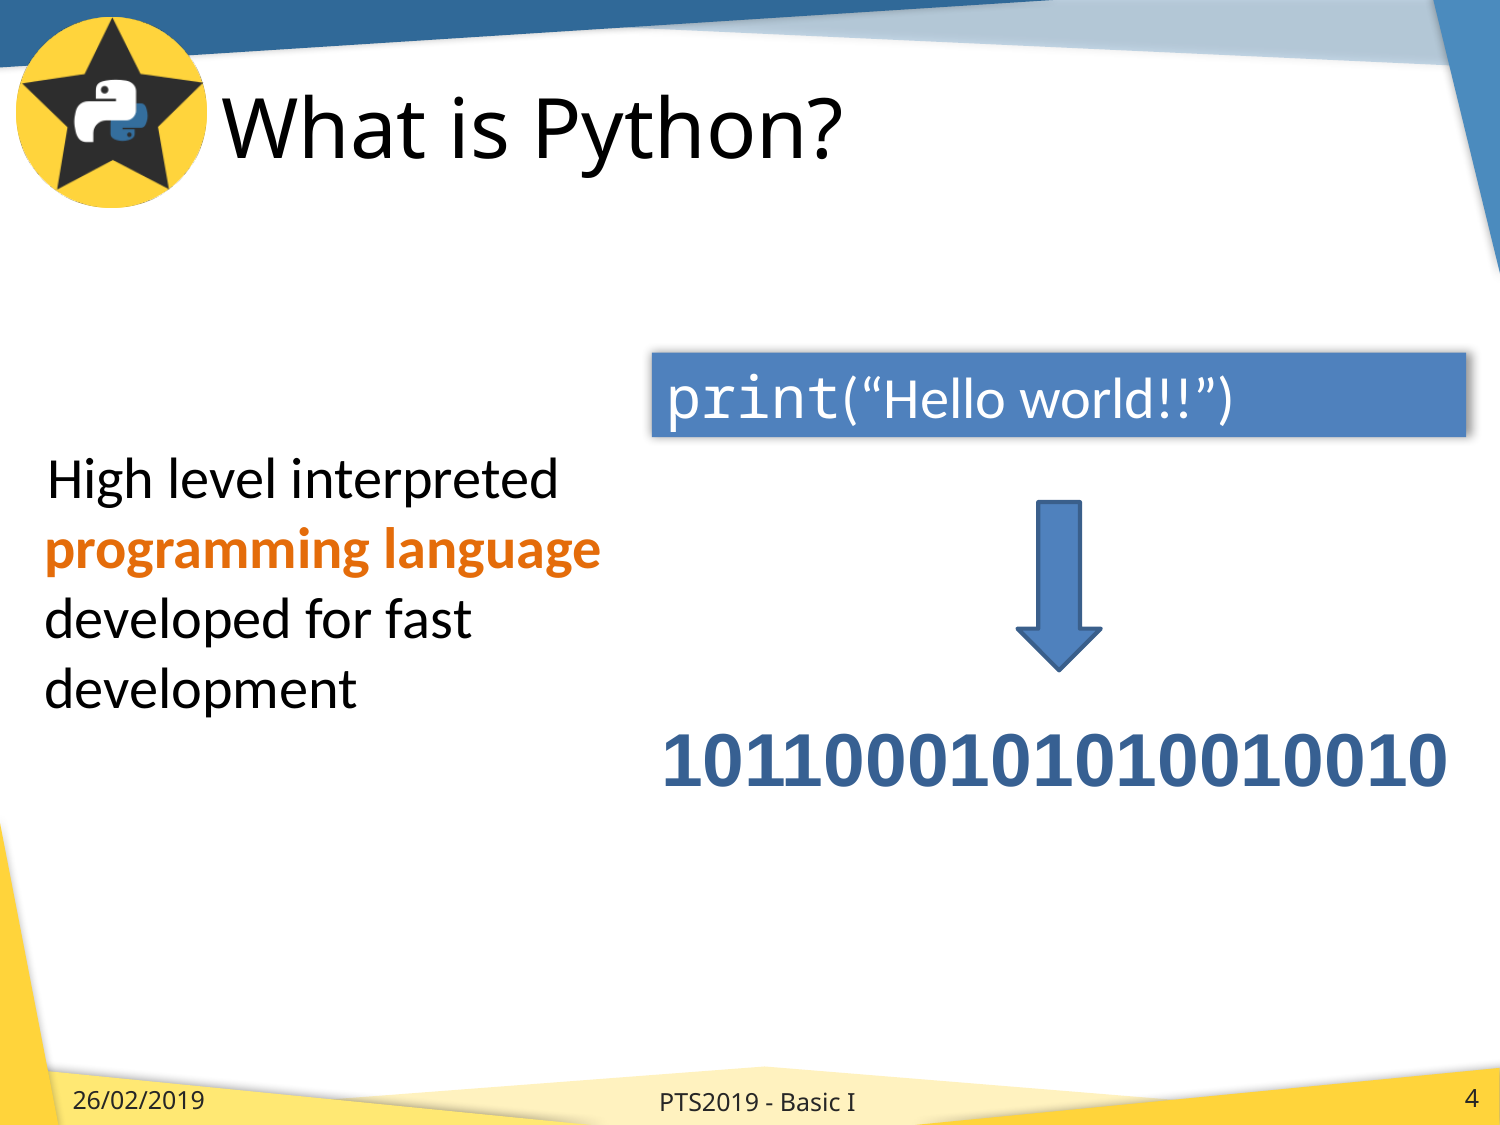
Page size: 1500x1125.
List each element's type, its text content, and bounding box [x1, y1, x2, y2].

picture [16, 17, 207, 209]
footer PTS2019 - Basic I [520, 1071, 995, 1125]
list High level interpreted programming language developed for fast development [29, 255, 632, 998]
text_box [1015, 499, 1103, 673]
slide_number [57, 1082, 408, 1118]
text_box print(“Hello world!!”) [650, 351, 1468, 439]
text_box 1011000101010010010 [646, 704, 1465, 809]
slide_number 4 [1144, 1082, 1495, 1118]
title What is Python? [211, 66, 1425, 185]
